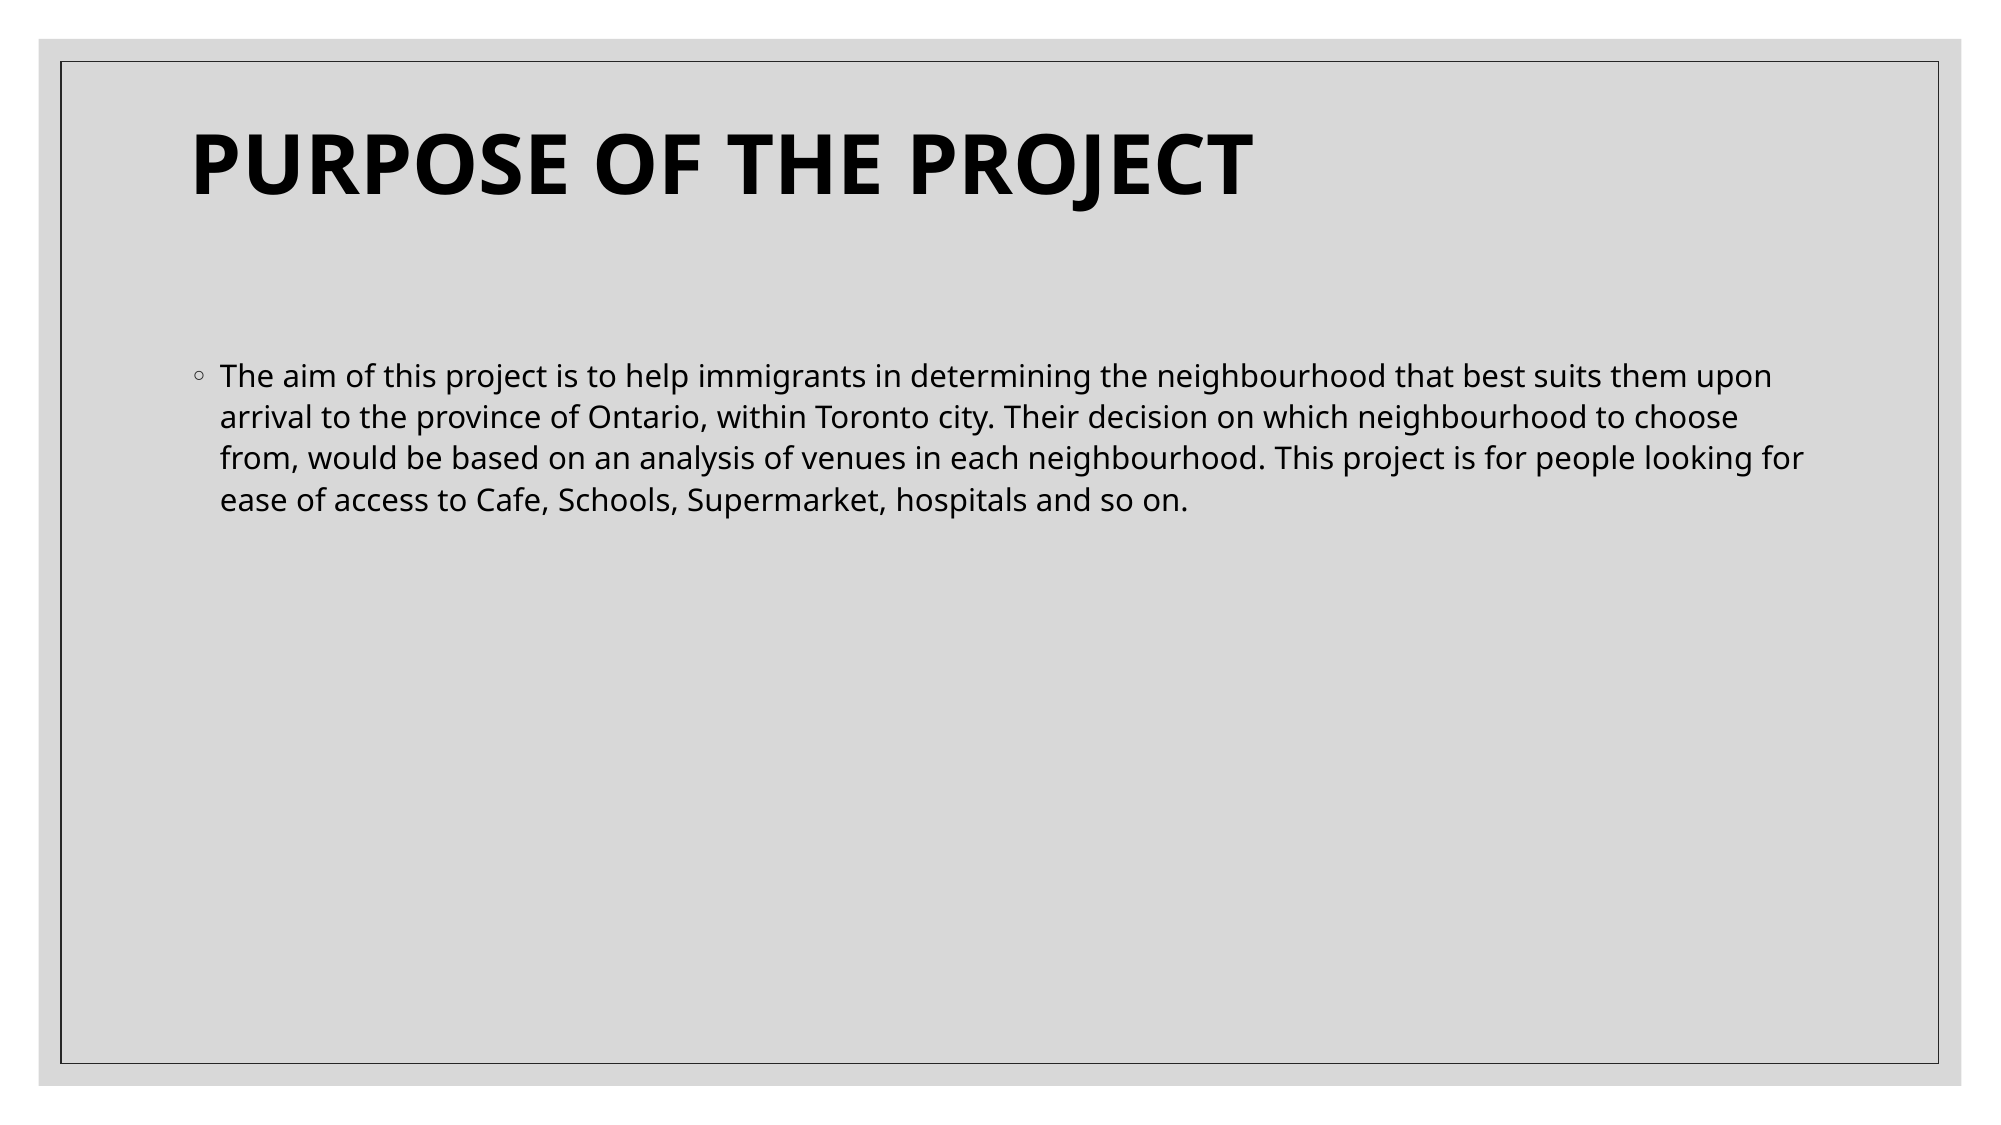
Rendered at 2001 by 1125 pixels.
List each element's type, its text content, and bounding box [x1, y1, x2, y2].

title PURPOSE OF THE PROJECT [174, 105, 1825, 331]
list The aim of this project is to help immigrants in determining the neighbourhood that best suits them upon arrival to the province of Ontario, within Toronto city. Their decision on which neighbourhood to choose from, would be based on an analysis of venues in each neighbourhood. This project is for people looking for ease of access to Cafe, Schools, Supermarket, hospitals and so on. [174, 345, 1825, 977]
